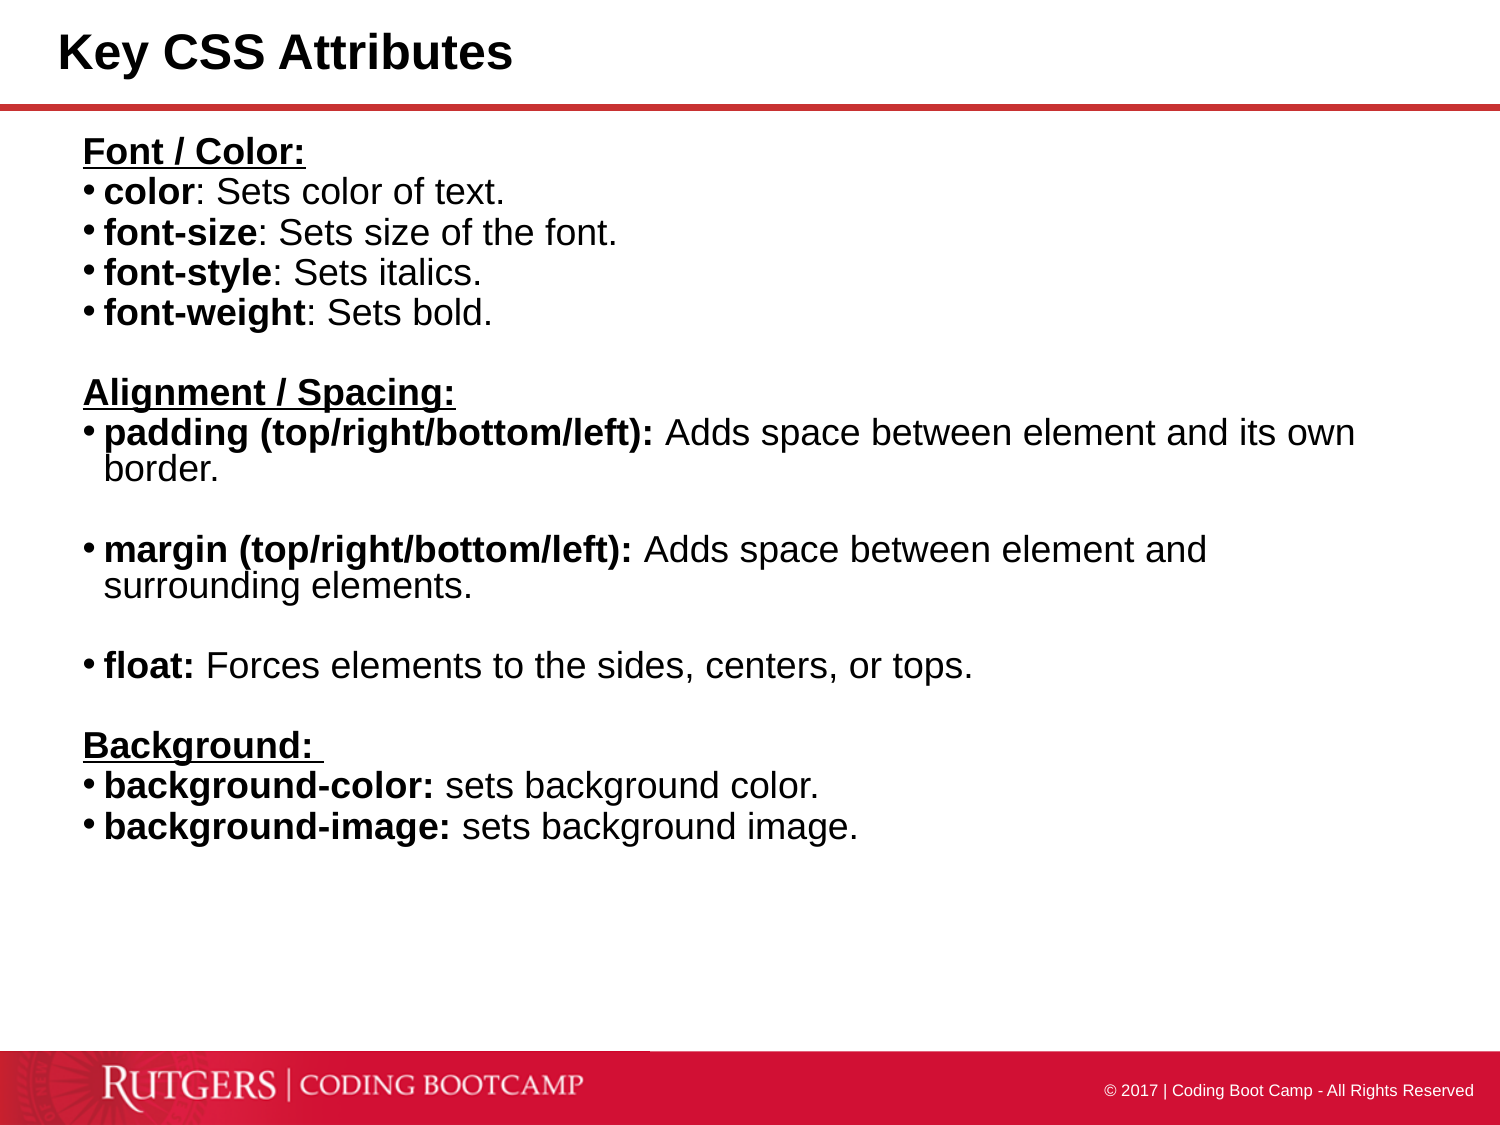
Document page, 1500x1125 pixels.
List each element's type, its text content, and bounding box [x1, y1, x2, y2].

title Key CSS Attributes [49, 0, 948, 108]
text_box Font / Color: color: Sets color of text. font-size: Sets size of the font. font-style: Sets italics. font-weight: Sets bold. Alignment / Spacing: padding (top/right/bottom/left): Adds space between element and its own border. margin (top/right/bottom/left): Adds space between element and surrounding elements. float: Forces elements to the sides, centers, or tops. Background: background-color: sets background color. background-image: sets background image. [74, 128, 1413, 974]
picture [0, 1051, 650, 1125]
